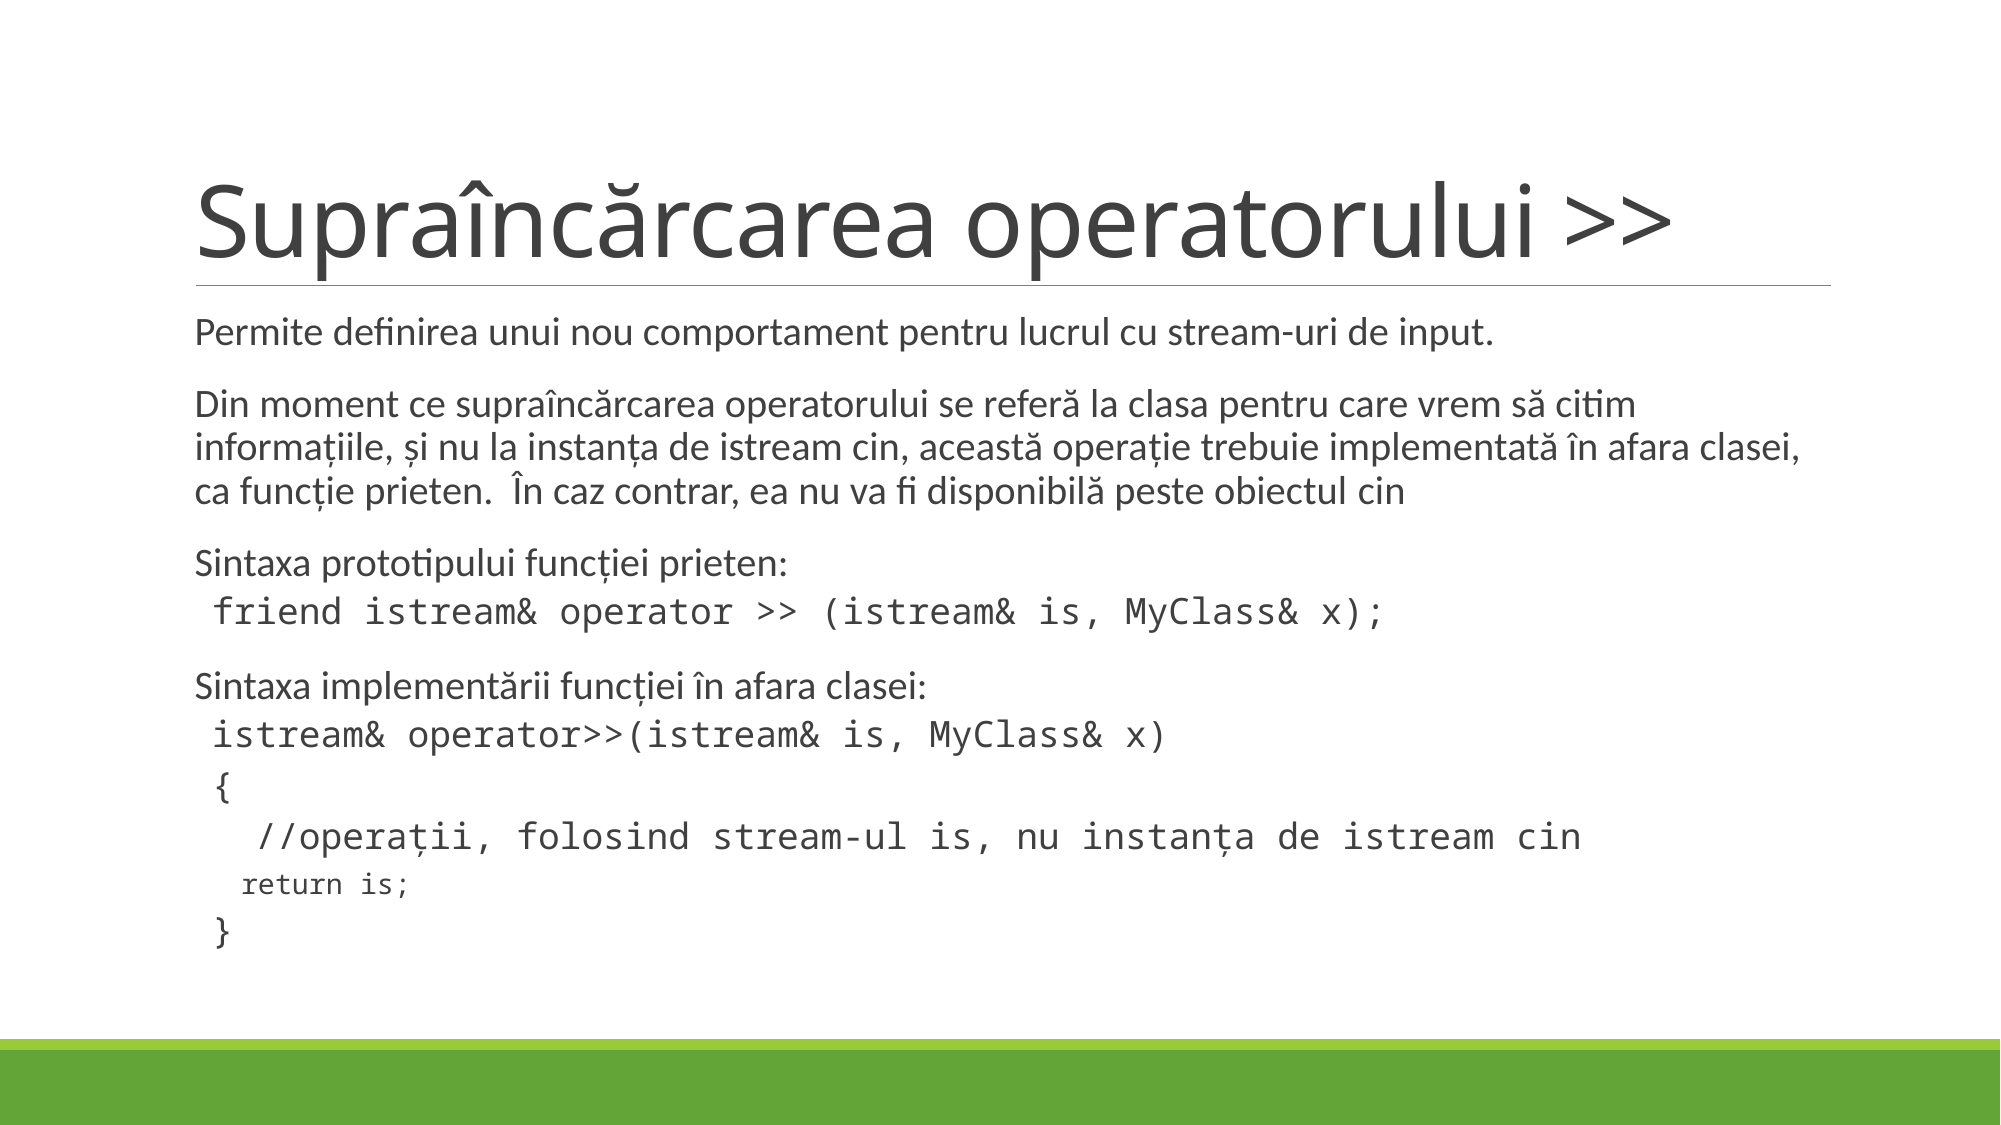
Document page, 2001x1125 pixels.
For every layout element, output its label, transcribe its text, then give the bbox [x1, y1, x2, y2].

title Supraîncărcarea operatorului >> [180, 47, 1830, 285]
list Permite definirea unui nou comportament pentru lucrul cu stream-uri de input. Din moment ce supraîncărcarea operatorului se referă la clasa pentru care vrem să citim informațiile, și nu la instanța de istream cin, această operație trebuie implementată în afara clasei, ca funcție prieten. În caz contrar, ea nu va fi disponibilă peste obiectul cin Sintaxa prototipului funcției prieten: friend istream& operator >> (istream& is, MyClass& x); Sintaxa implementării funcției în afara clasei: istream& operator>>(istream& is, MyClass& x) { //operații, folosind stream-ul is, nu instanța de istream cin return is; } [180, 302, 1830, 963]
